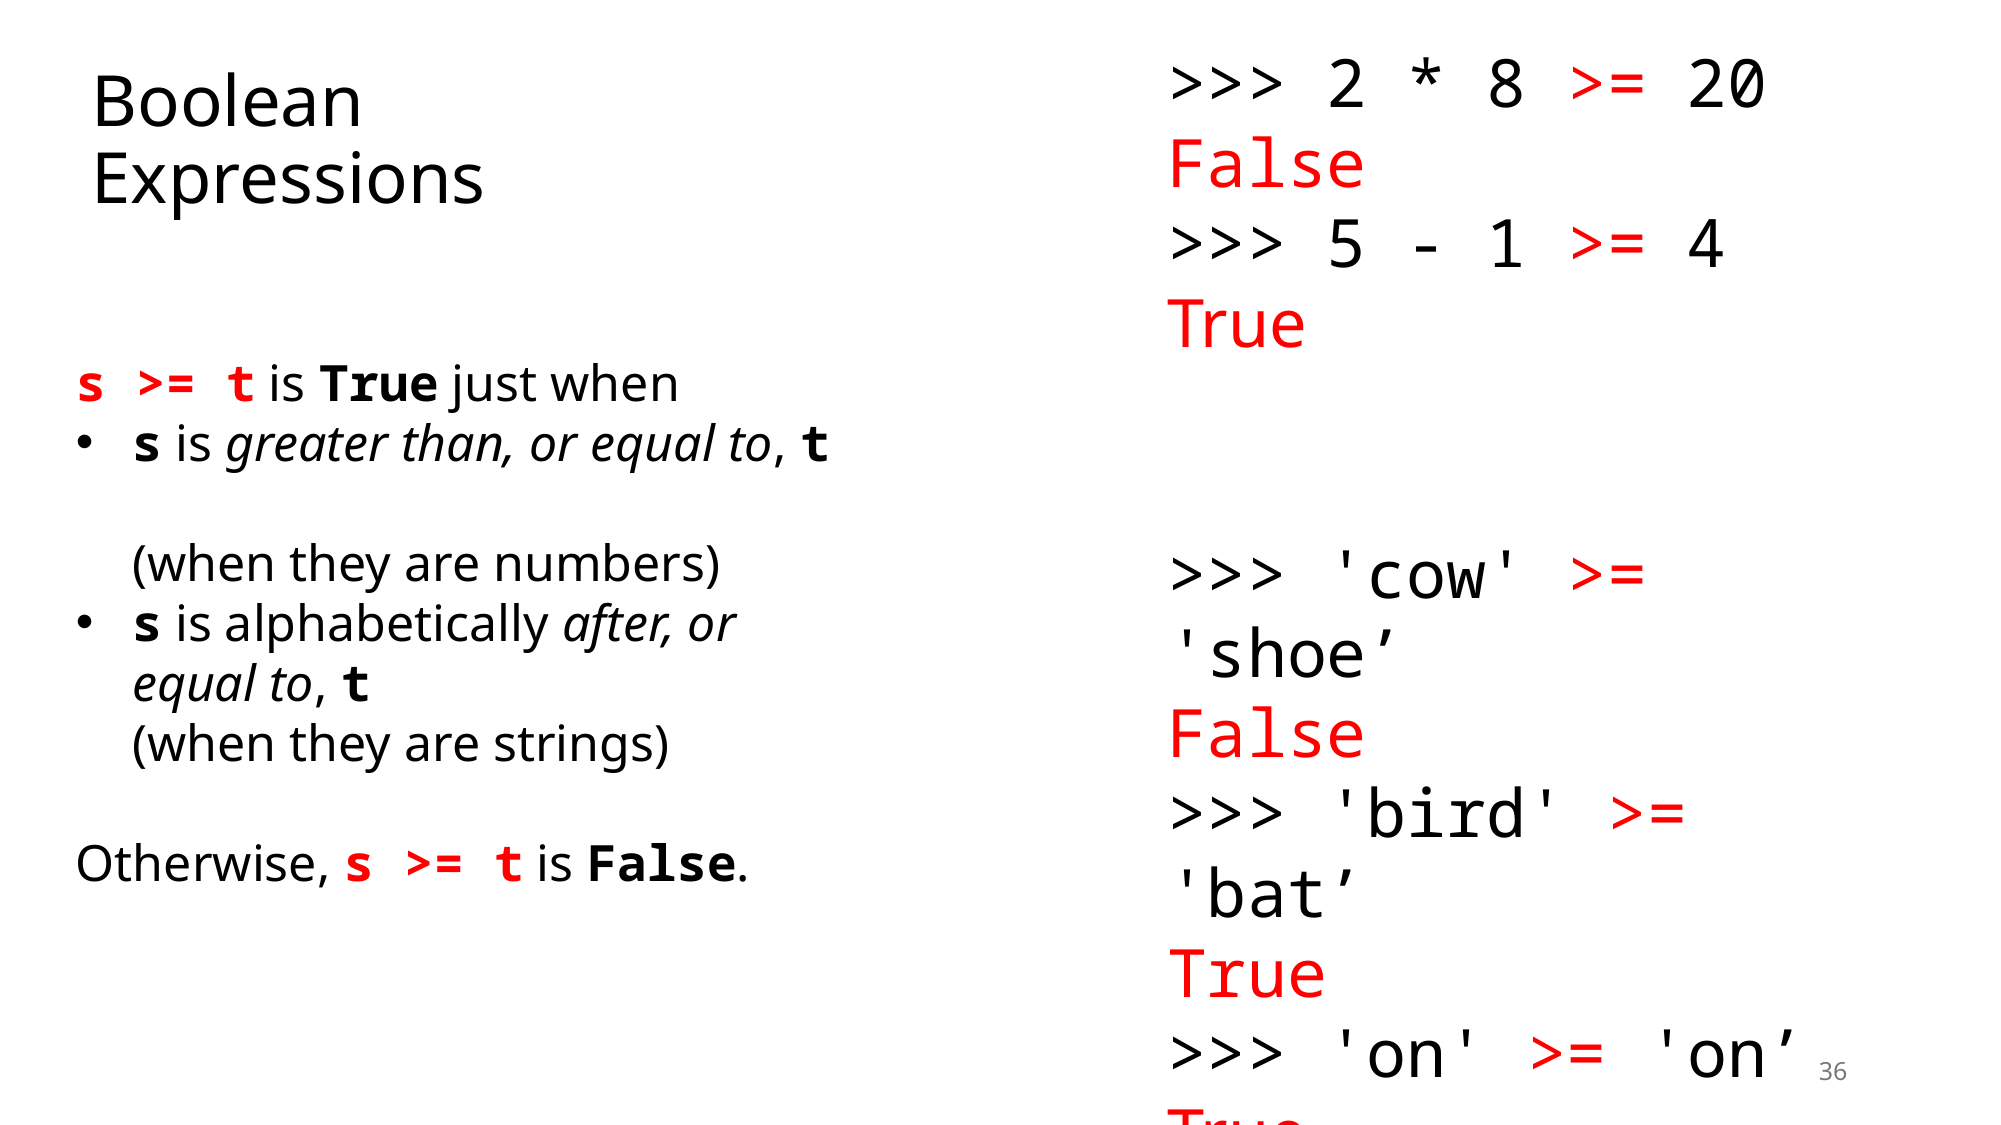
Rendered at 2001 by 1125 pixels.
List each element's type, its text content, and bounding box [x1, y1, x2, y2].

text_box s >= t is True just when s is greater than, or equal to, t (when they are numbers) s is alphabetically after, or equal to, t (when they are strings) Otherwise, s >= t is False. [61, 343, 848, 899]
title Boolean Expressions [76, 33, 519, 251]
text_box >>> 'cow' >= 'shoe’ False >>> 'bird' >= 'bat’ True >>> 'on' >= 'on’ True [1152, 523, 1939, 1125]
text_box >>> 2 * 8 >= 20 False >>> 5 - 1 >= 4 True [1152, 33, 1939, 368]
